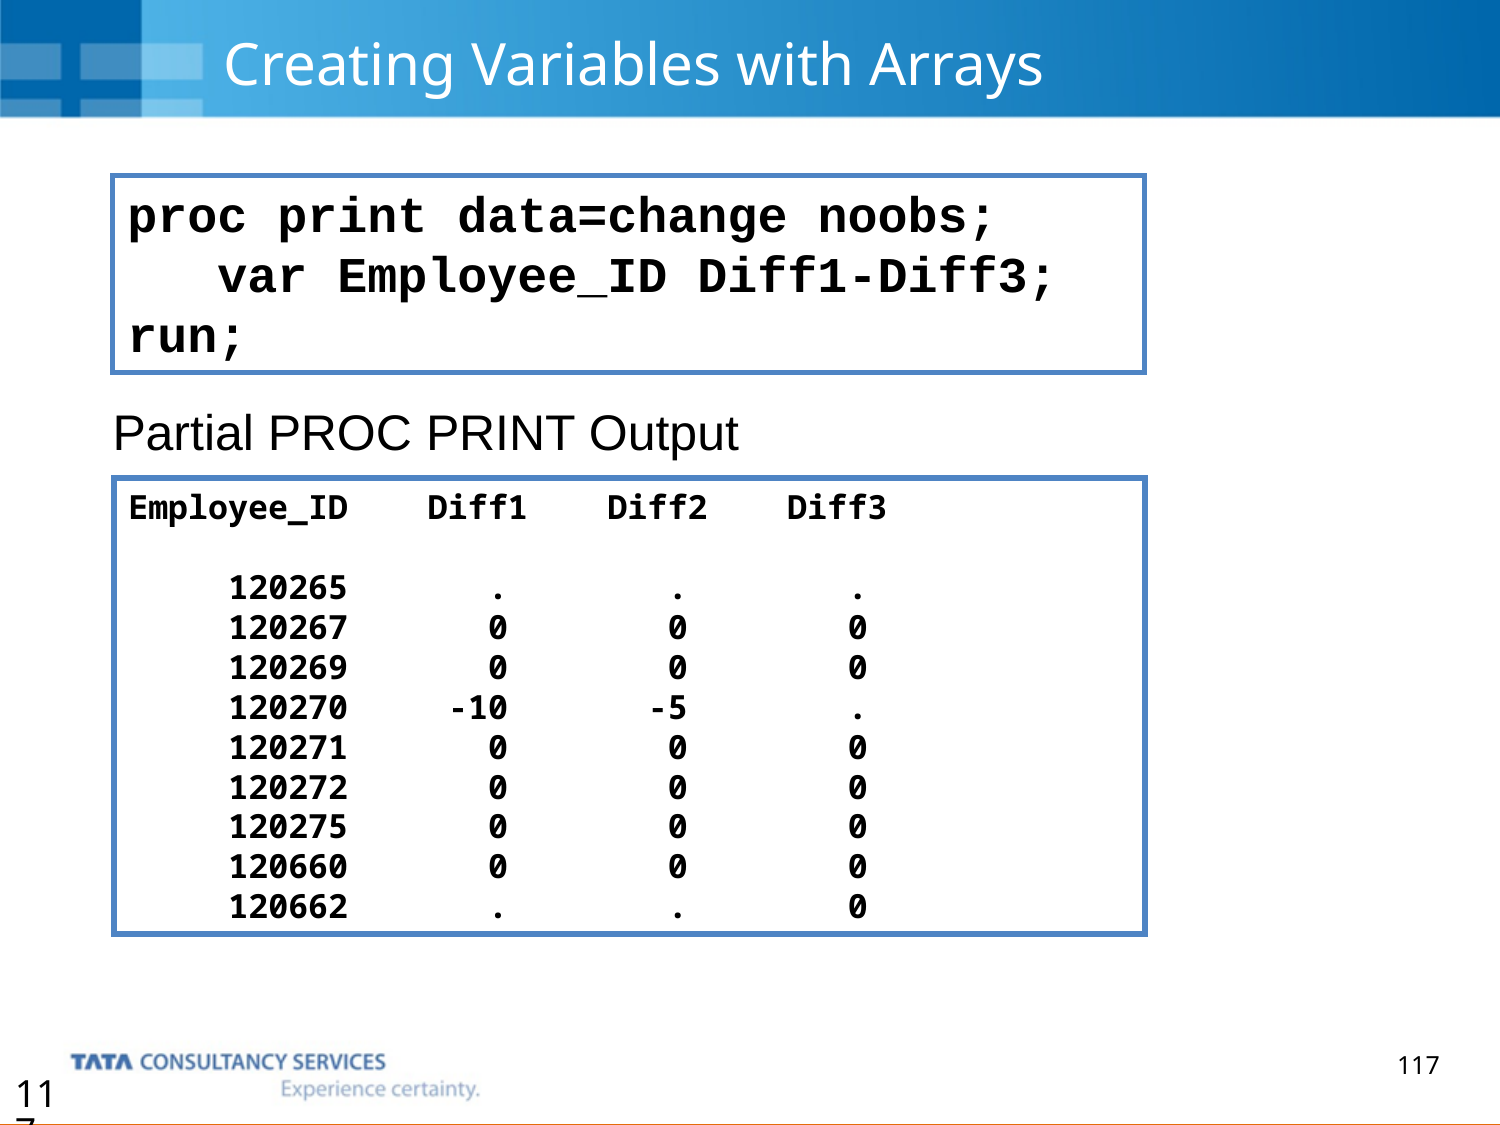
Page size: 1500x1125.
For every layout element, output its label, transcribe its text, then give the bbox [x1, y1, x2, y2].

title Creating Variables with Arrays [208, 18, 1461, 107]
picture [0, 0, 1500, 1124]
text_box Employee_ID Diff1 Diff2 Diff3 120265 . . . 120267 0 0 0 120269 0 0 0 120270 -10 -5 . 120271 0 0 0 120272 0 0 0 120275 0 0 0 120660 0 0 0 120662 . . 0 [113, 478, 1146, 934]
text_box proc print data=change noobs; var Employee_ID Diff1-Diff3; run; [112, 175, 1145, 373]
list [60, 148, 1450, 891]
text_box Partial PROC PRINT Output [112, 399, 740, 460]
slide_number 117 [0, 1062, 88, 1125]
